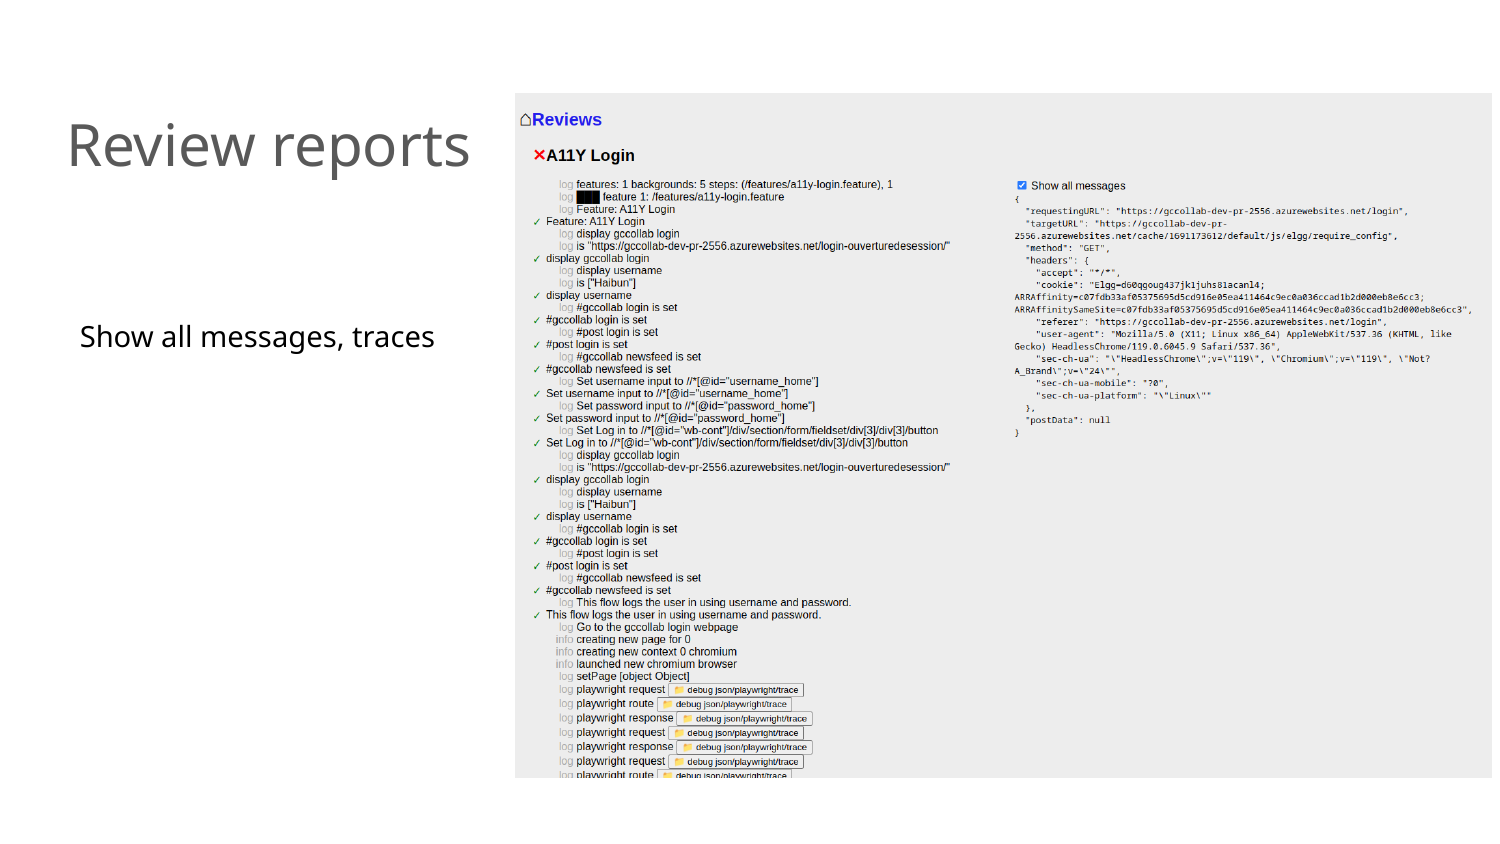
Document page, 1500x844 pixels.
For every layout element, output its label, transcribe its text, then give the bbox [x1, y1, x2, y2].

picture [515, 92, 1492, 778]
text_box Review reports [51, 93, 513, 203]
text_box Show all messages, traces [64, 303, 510, 369]
